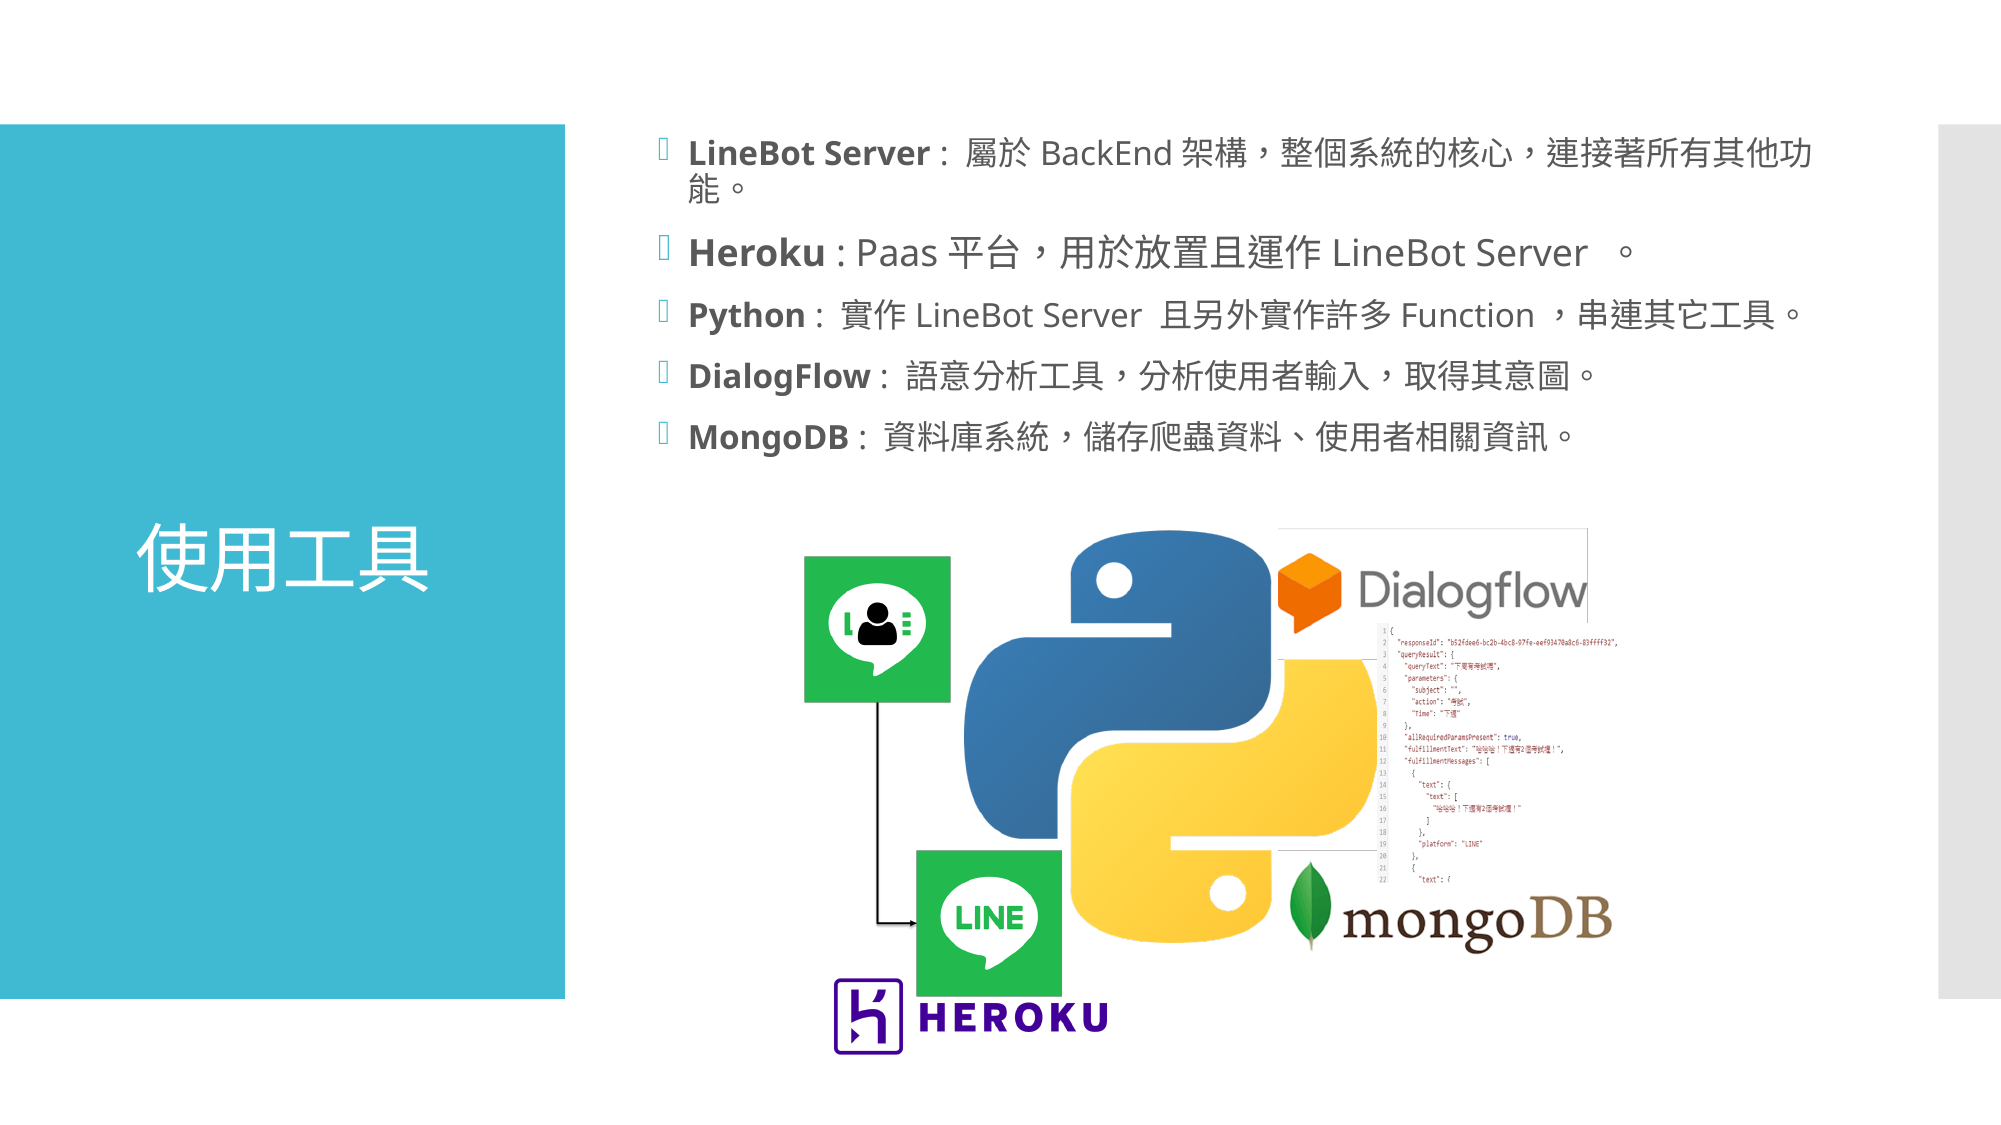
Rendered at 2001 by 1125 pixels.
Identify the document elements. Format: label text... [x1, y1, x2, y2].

title 使用工具 [41, 184, 525, 940]
list LineBot Server : 屬於BackEnd架構，整個系統的核心，連接著所有其他功能。 Heroku : Paas平台，用於放置且運作LineBot Server 。 Python : 實作LineBot Server 且另外實作許多Function，串連其它工具。 DialogFlow : 語意分析工具，分析使用者輸入，取得其意圖。 MongoDB : 資料庫系統，儲存爬蟲資料、使用者相關資訊。 [642, 64, 1843, 529]
picture [798, 528, 1624, 1090]
